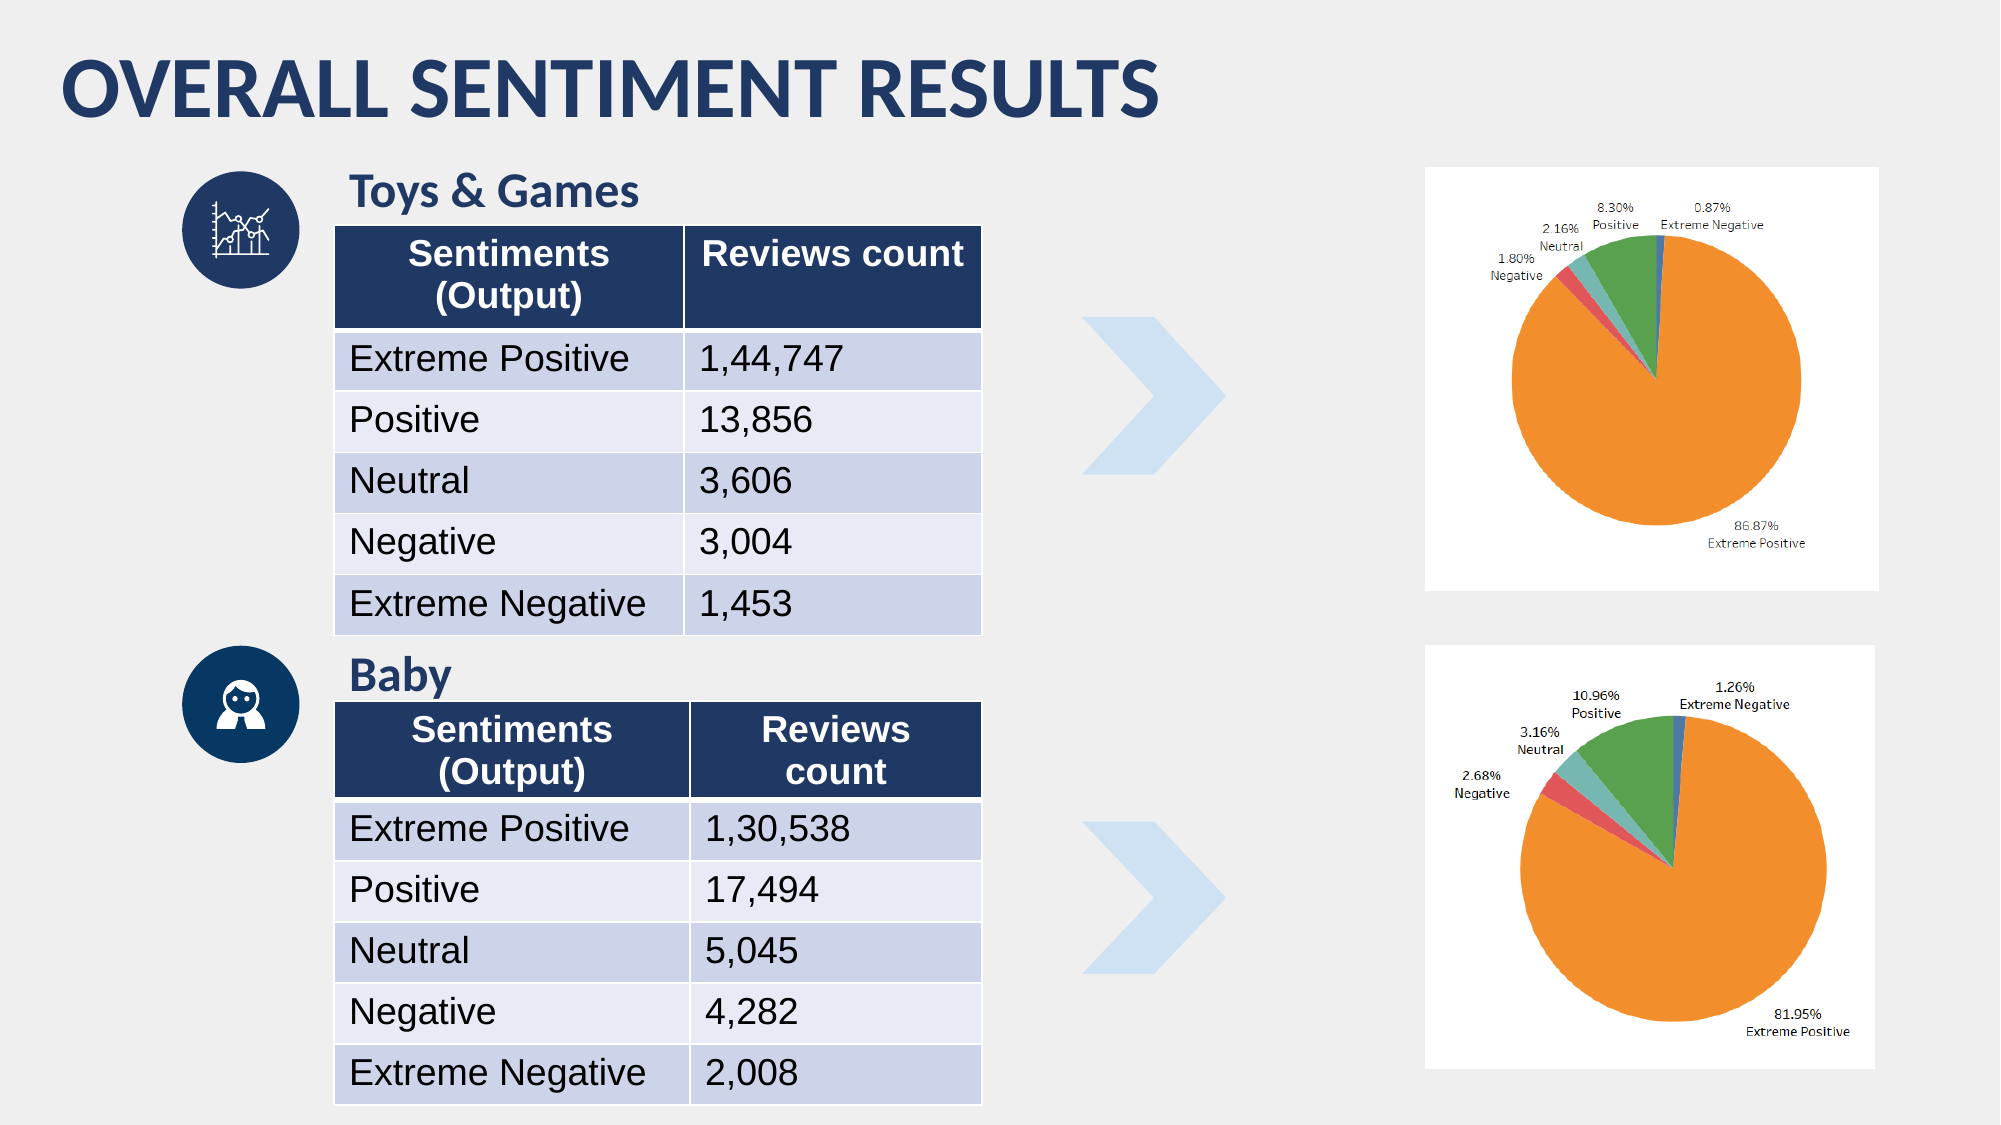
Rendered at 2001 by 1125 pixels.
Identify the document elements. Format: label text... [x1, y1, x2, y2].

table_cell Extreme Positive [335, 333, 683, 390]
table_header Reviews count [685, 226, 981, 328]
text_box [182, 645, 300, 763]
text_box [1082, 821, 1227, 974]
table_cell 4,282 [691, 984, 981, 1043]
table_header Reviews count [691, 702, 981, 797]
picture [1425, 167, 1880, 591]
table_cell 3,004 [685, 514, 981, 574]
picture [1425, 645, 1875, 1069]
table_cell 5,045 [691, 923, 981, 982]
table_cell Extreme Positive [335, 803, 689, 860]
text_box OVERALL SENTIMENT RESULTS [46, 22, 1295, 143]
text_box Toys & Games [334, 150, 764, 224]
table_cell 3,606 [685, 453, 981, 513]
table_header Sentiments (Output) [335, 710, 689, 797]
table_cell Neutral [335, 453, 683, 513]
table_cell 13,856 [685, 392, 981, 452]
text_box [216, 679, 266, 730]
table_cell Positive [335, 392, 683, 452]
table_cell 1,44,747 [685, 333, 981, 390]
table_header Sentiments (Output) [335, 226, 683, 328]
table_cell 1,453 [685, 575, 981, 635]
text_box Baby [334, 634, 764, 710]
table_cell 17,494 [691, 862, 981, 921]
table_cell 2,008 [691, 1045, 981, 1104]
table_cell Positive [335, 862, 689, 921]
table_cell Extreme Negative [335, 575, 683, 634]
text_box [182, 171, 300, 289]
text_box [211, 201, 270, 259]
table_cell Extreme Negative [335, 1045, 689, 1104]
table_cell 1,30,538 [691, 803, 981, 860]
table_cell Negative [335, 514, 683, 574]
table_cell Negative [335, 984, 689, 1043]
text_box [1082, 317, 1227, 475]
table_cell Neutral [335, 923, 689, 982]
